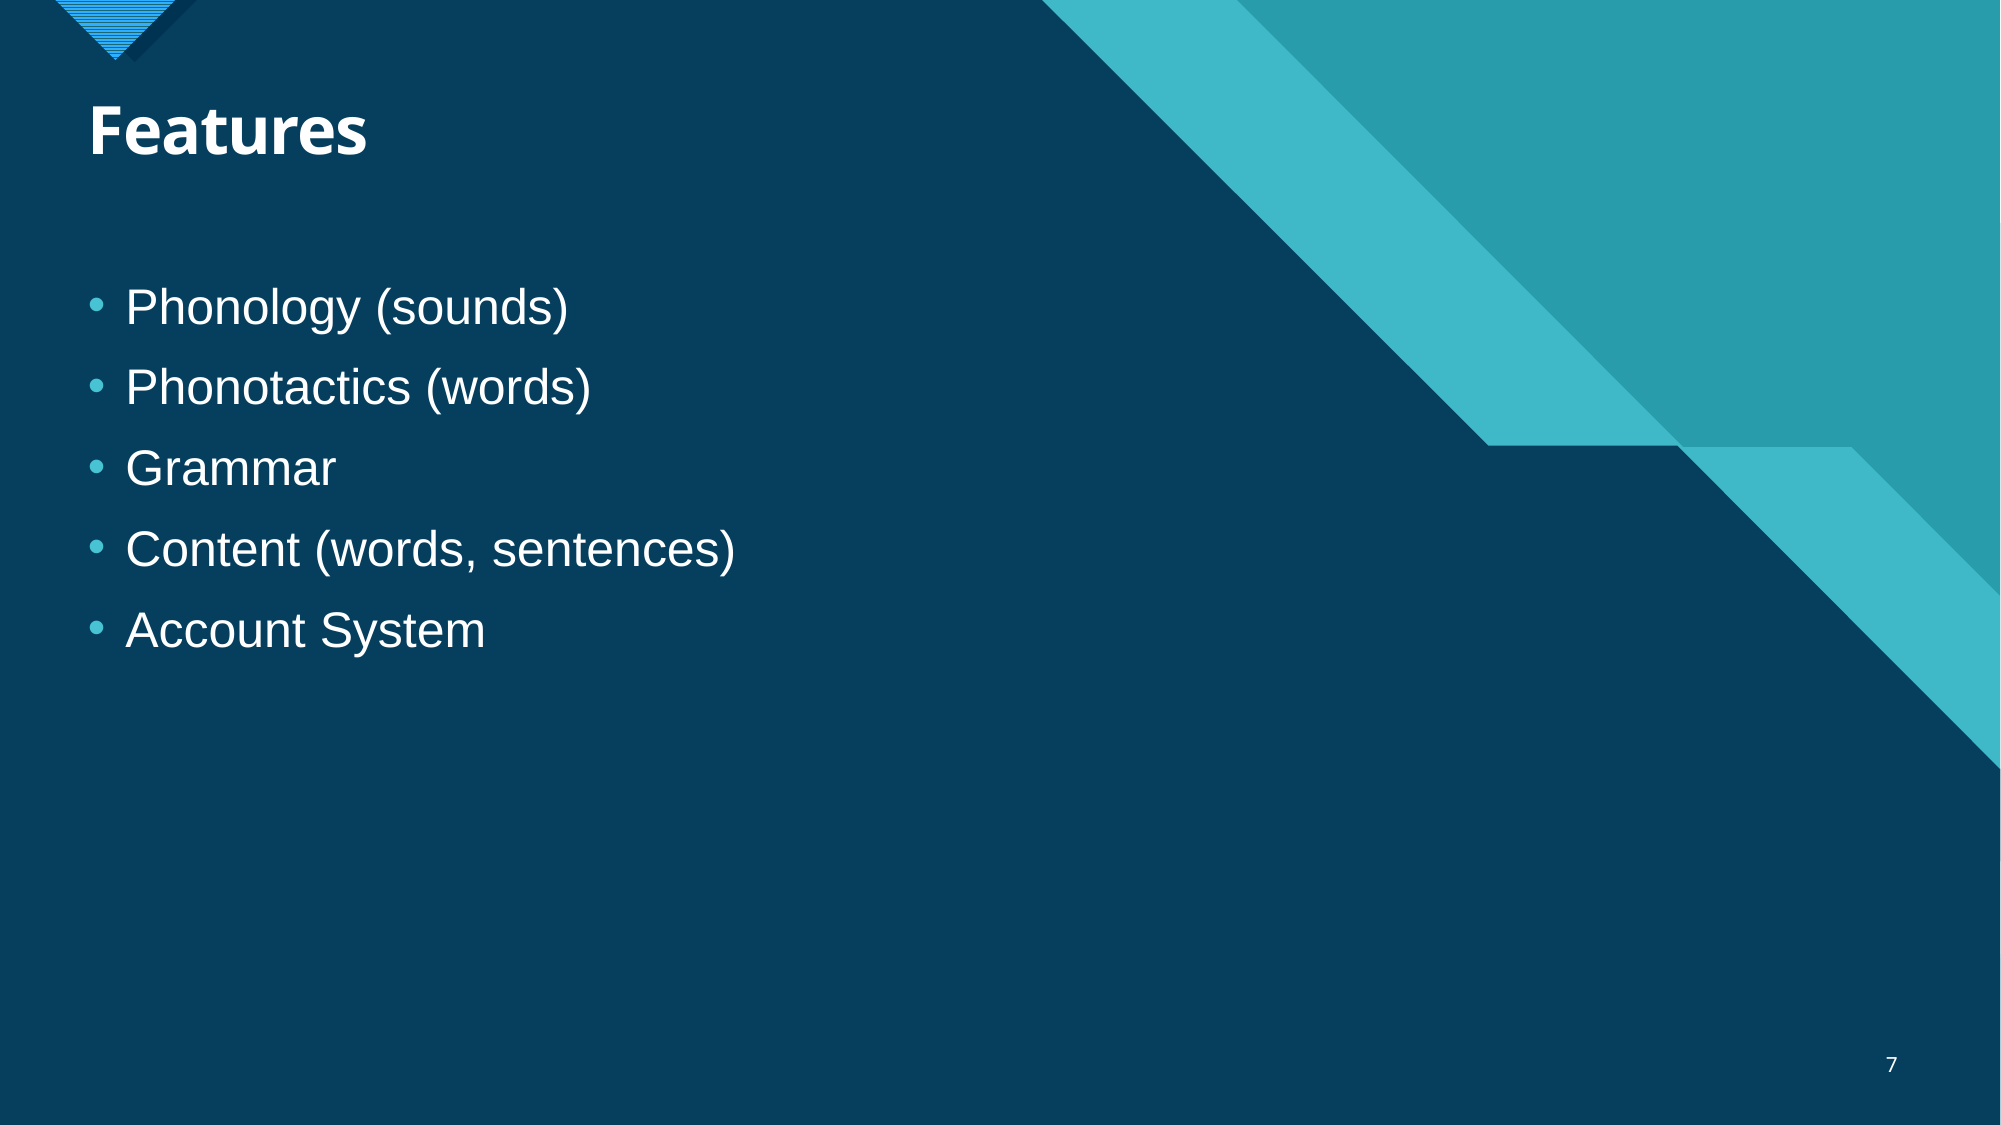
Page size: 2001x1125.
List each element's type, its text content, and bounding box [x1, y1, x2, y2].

slide_number 7 [1845, 1035, 1913, 1096]
title Features [72, 89, 1913, 177]
list Phonology (sounds) Phonotactics (words) Grammar Content (words, sentences) Account System [72, 266, 1175, 939]
